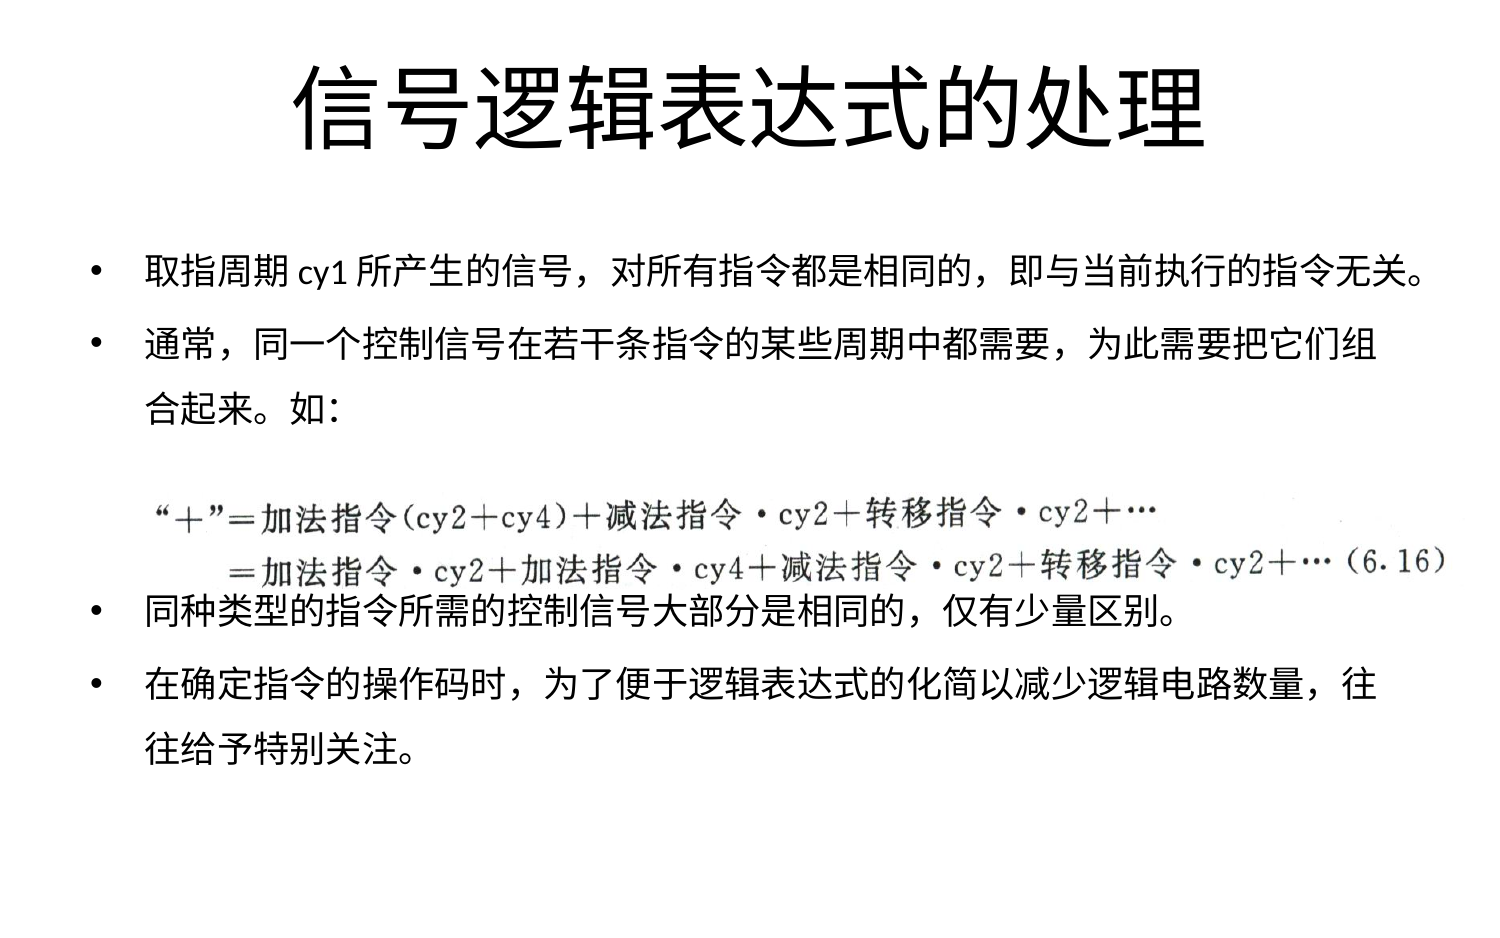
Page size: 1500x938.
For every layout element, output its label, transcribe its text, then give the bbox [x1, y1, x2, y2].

picture [135, 492, 1471, 591]
title 信号逻辑表达式的处理 [75, 37, 1424, 174]
list 取指周期cy1所产生的信号，对所有指令都是相同的，即与当前执行的指令无关。 通常，同一个控制信号在若干条指令的某些周期中都需要，为此需要把它们组合起来。如： 同种类型的指令所需的控制信号大部分是相同的，仅有少量区别。 在确定指令的操作码时，为了便于逻辑表达式的化简以减少逻辑电路数量，往往给予特别关注。 [75, 218, 1425, 838]
